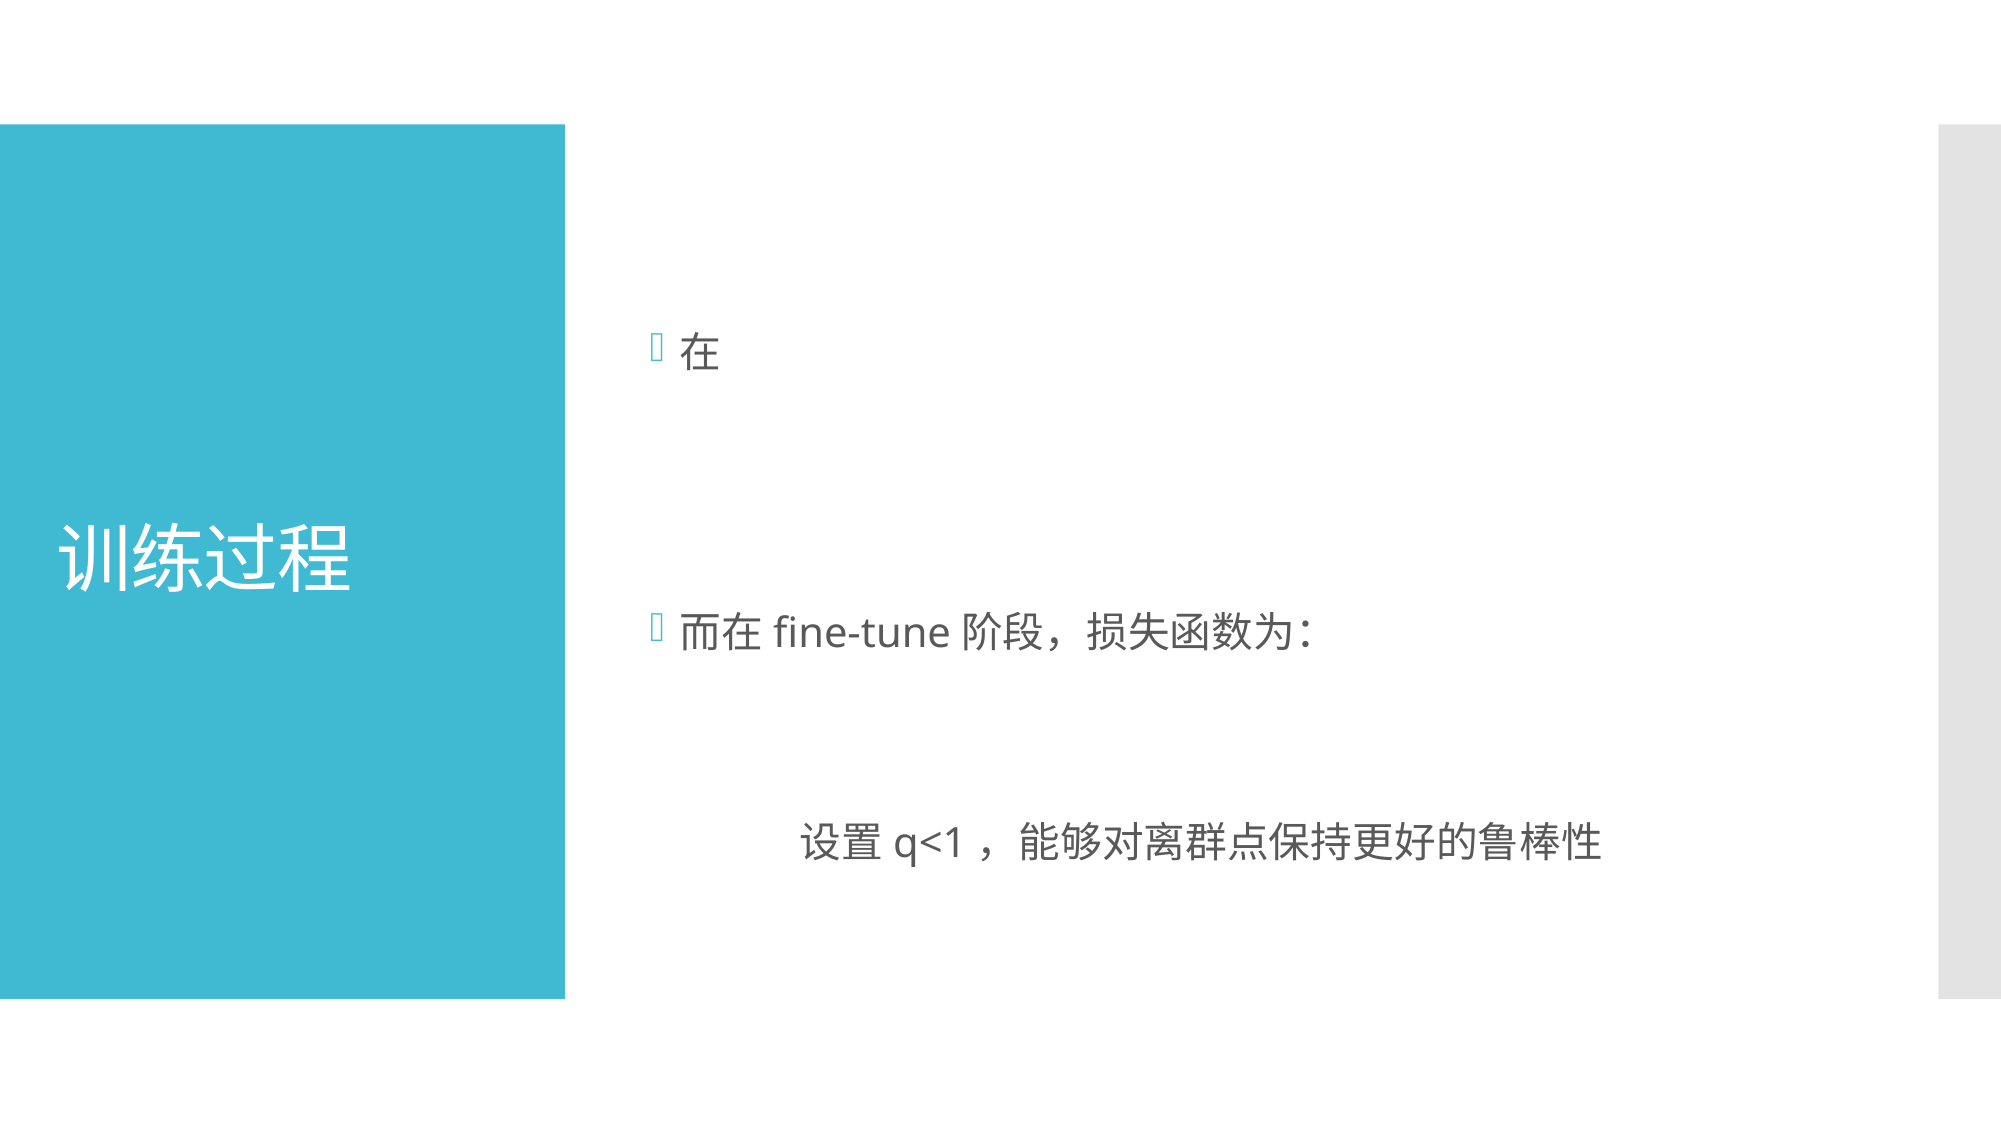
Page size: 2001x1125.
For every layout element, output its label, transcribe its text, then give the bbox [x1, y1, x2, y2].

title 训练过程 [41, 184, 525, 940]
